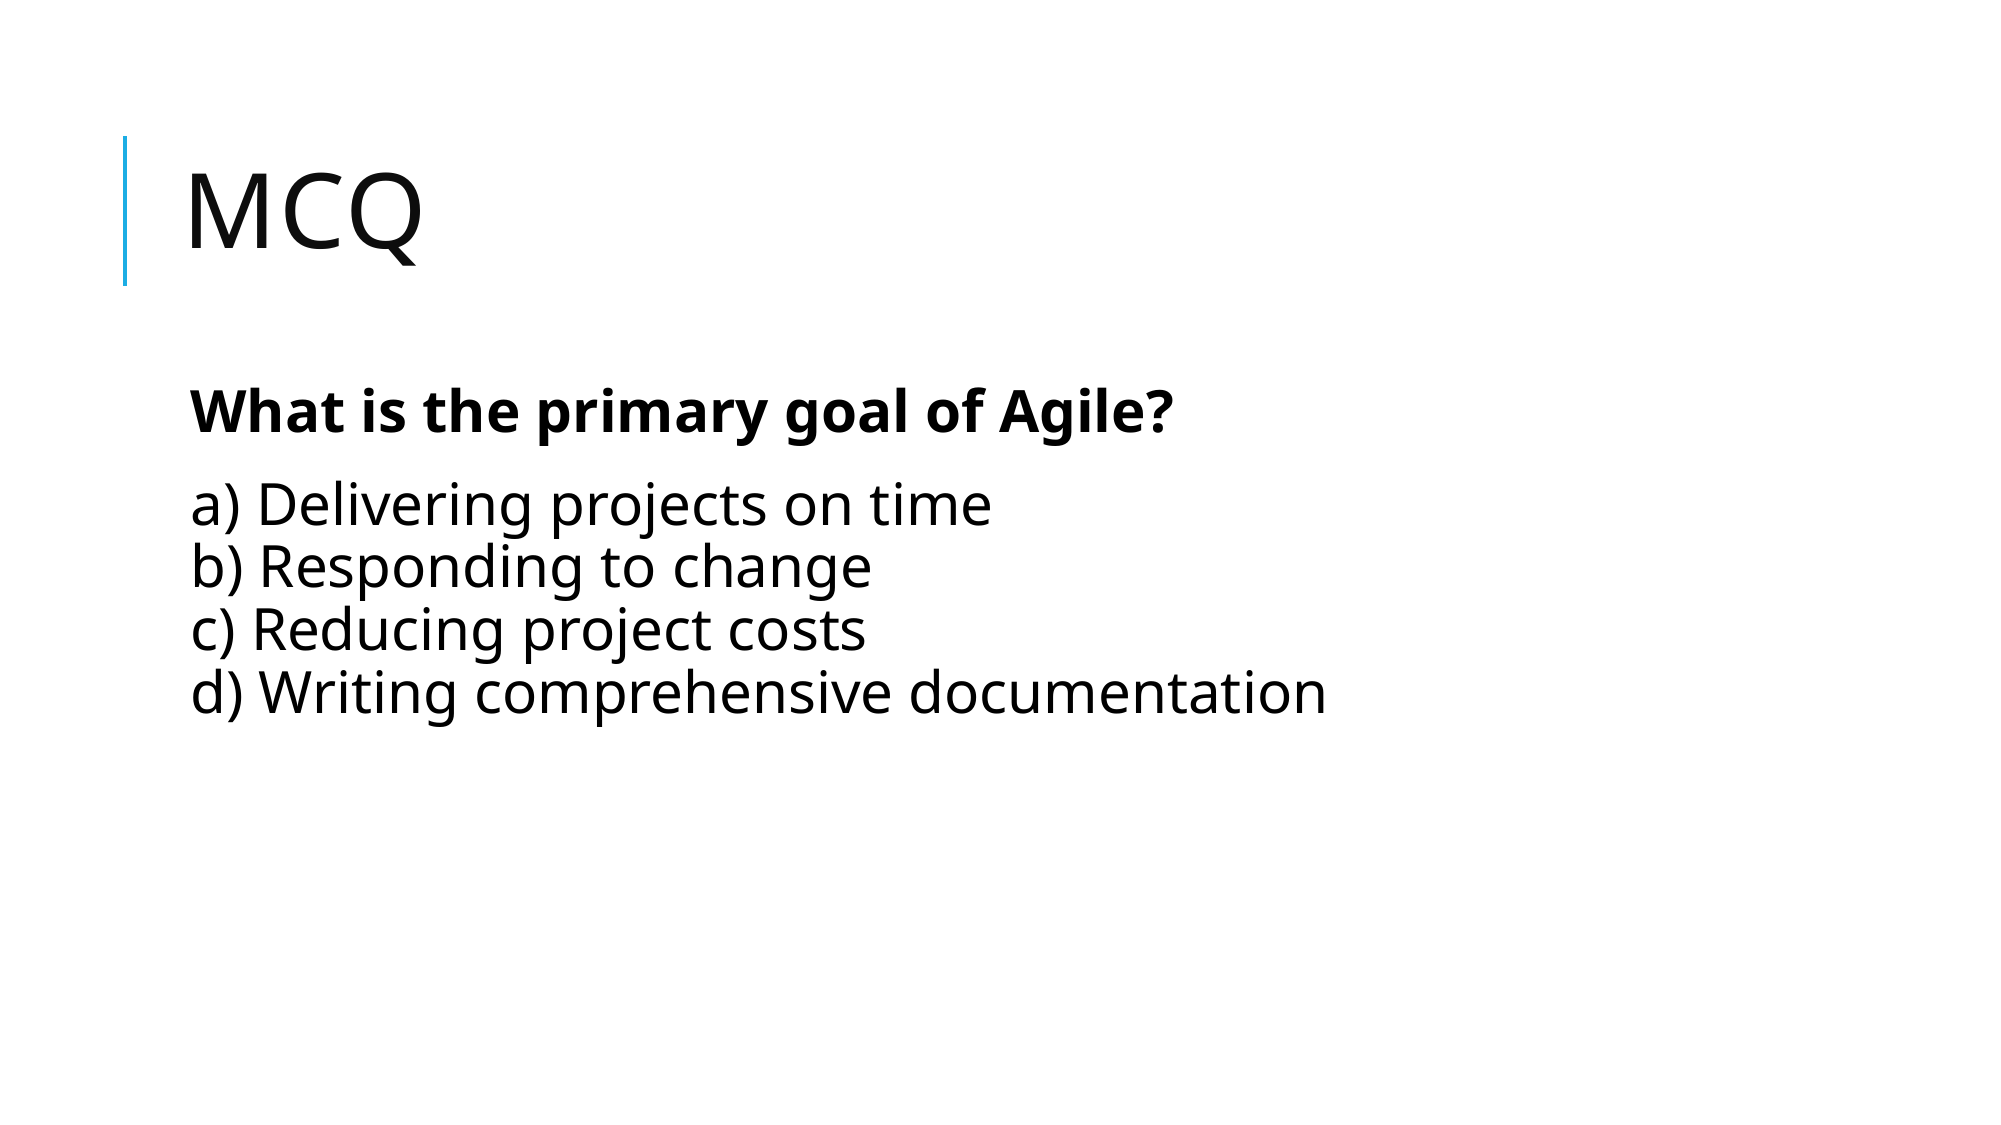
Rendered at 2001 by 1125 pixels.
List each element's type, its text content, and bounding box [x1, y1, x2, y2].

title mcq [168, 96, 1763, 342]
list What is the primary goal of Agile? a) Delivering projects on time b) Responding to change c) Reducing project costs d) Writing comprehensive documentation [168, 375, 1763, 1035]
